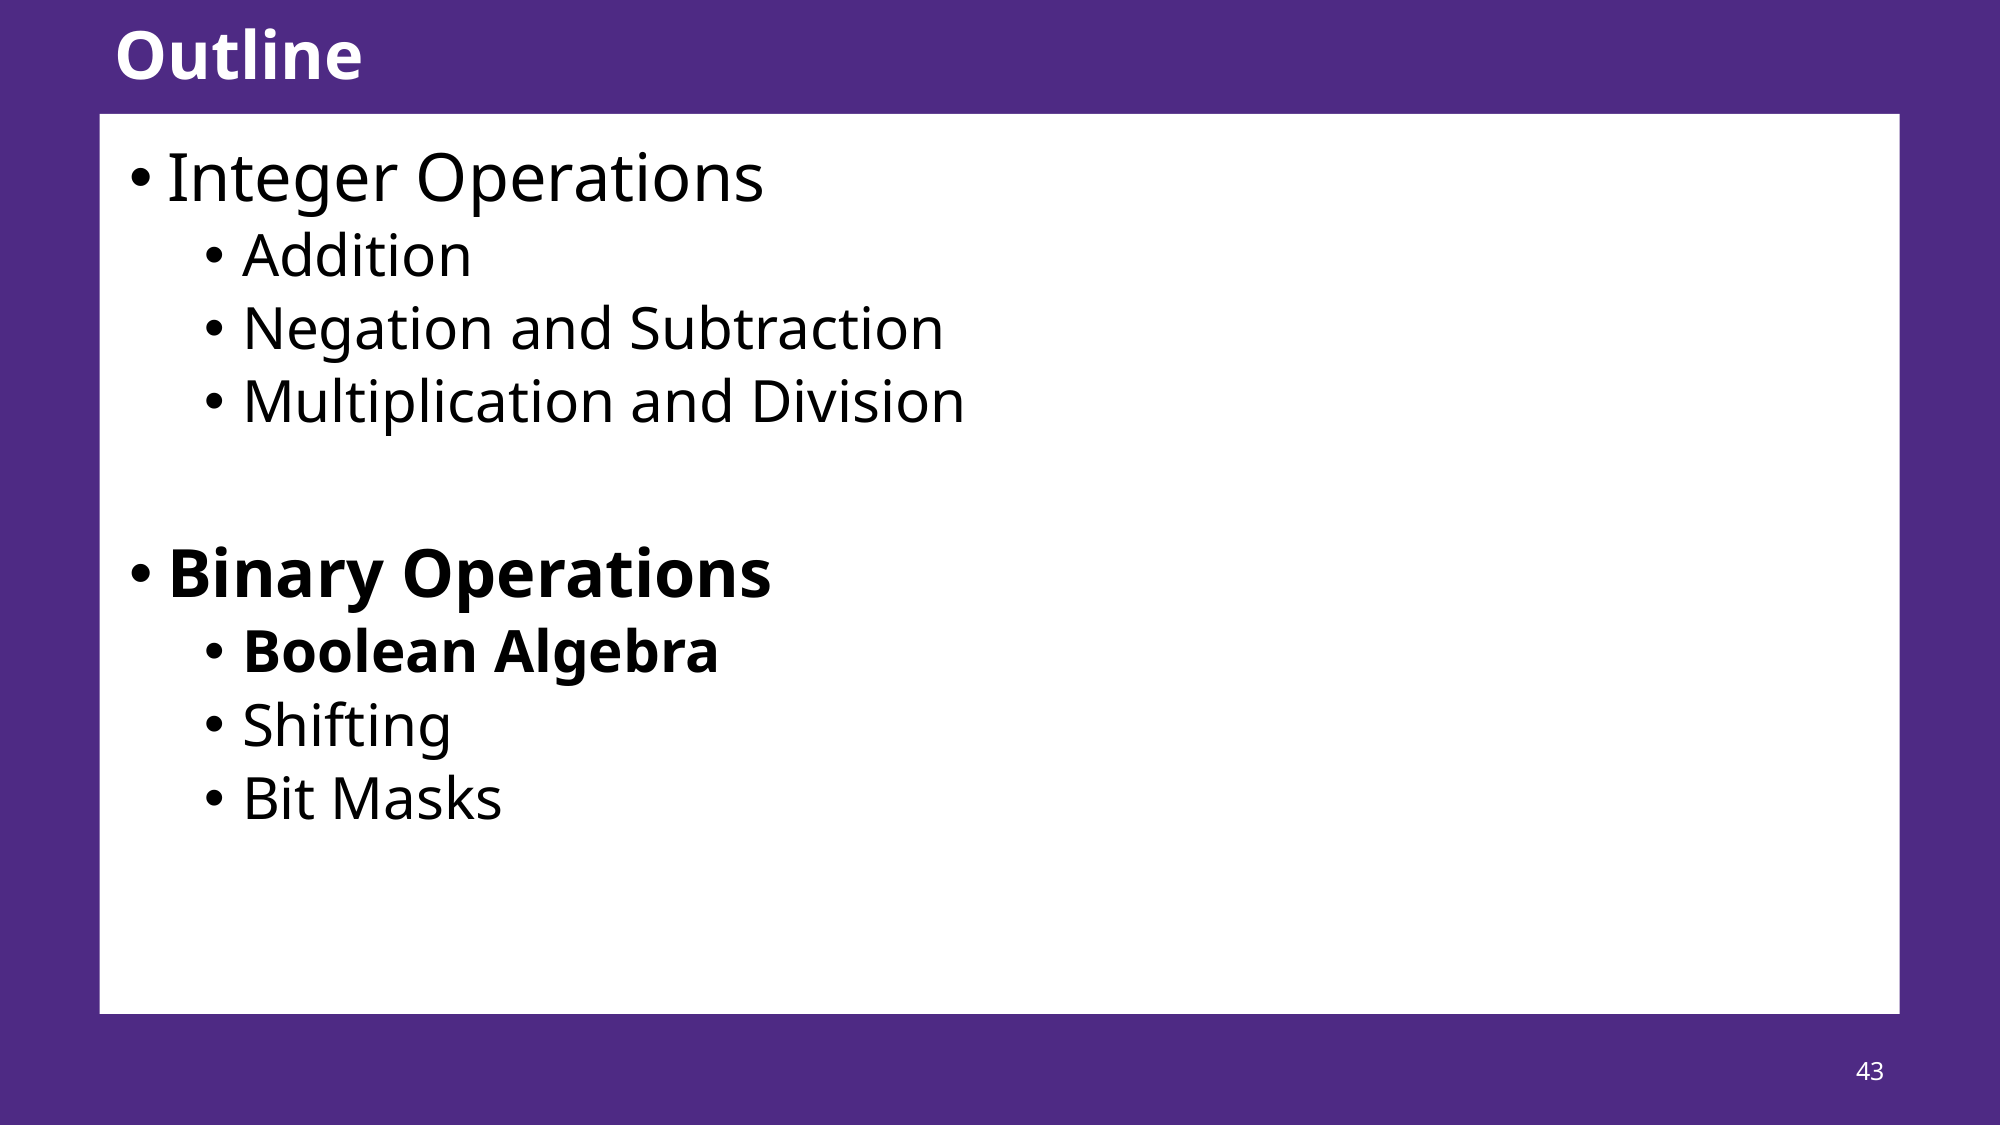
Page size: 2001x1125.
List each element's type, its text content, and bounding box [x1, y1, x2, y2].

slide_number 43 [1749, 1042, 1900, 1103]
list Integer Operations Addition Negation and Subtraction Multiplication and Division Binary Operations Boolean Algebra Shifting Bit Masks [99, 114, 1900, 1014]
title Outline [99, 1, 1900, 114]
